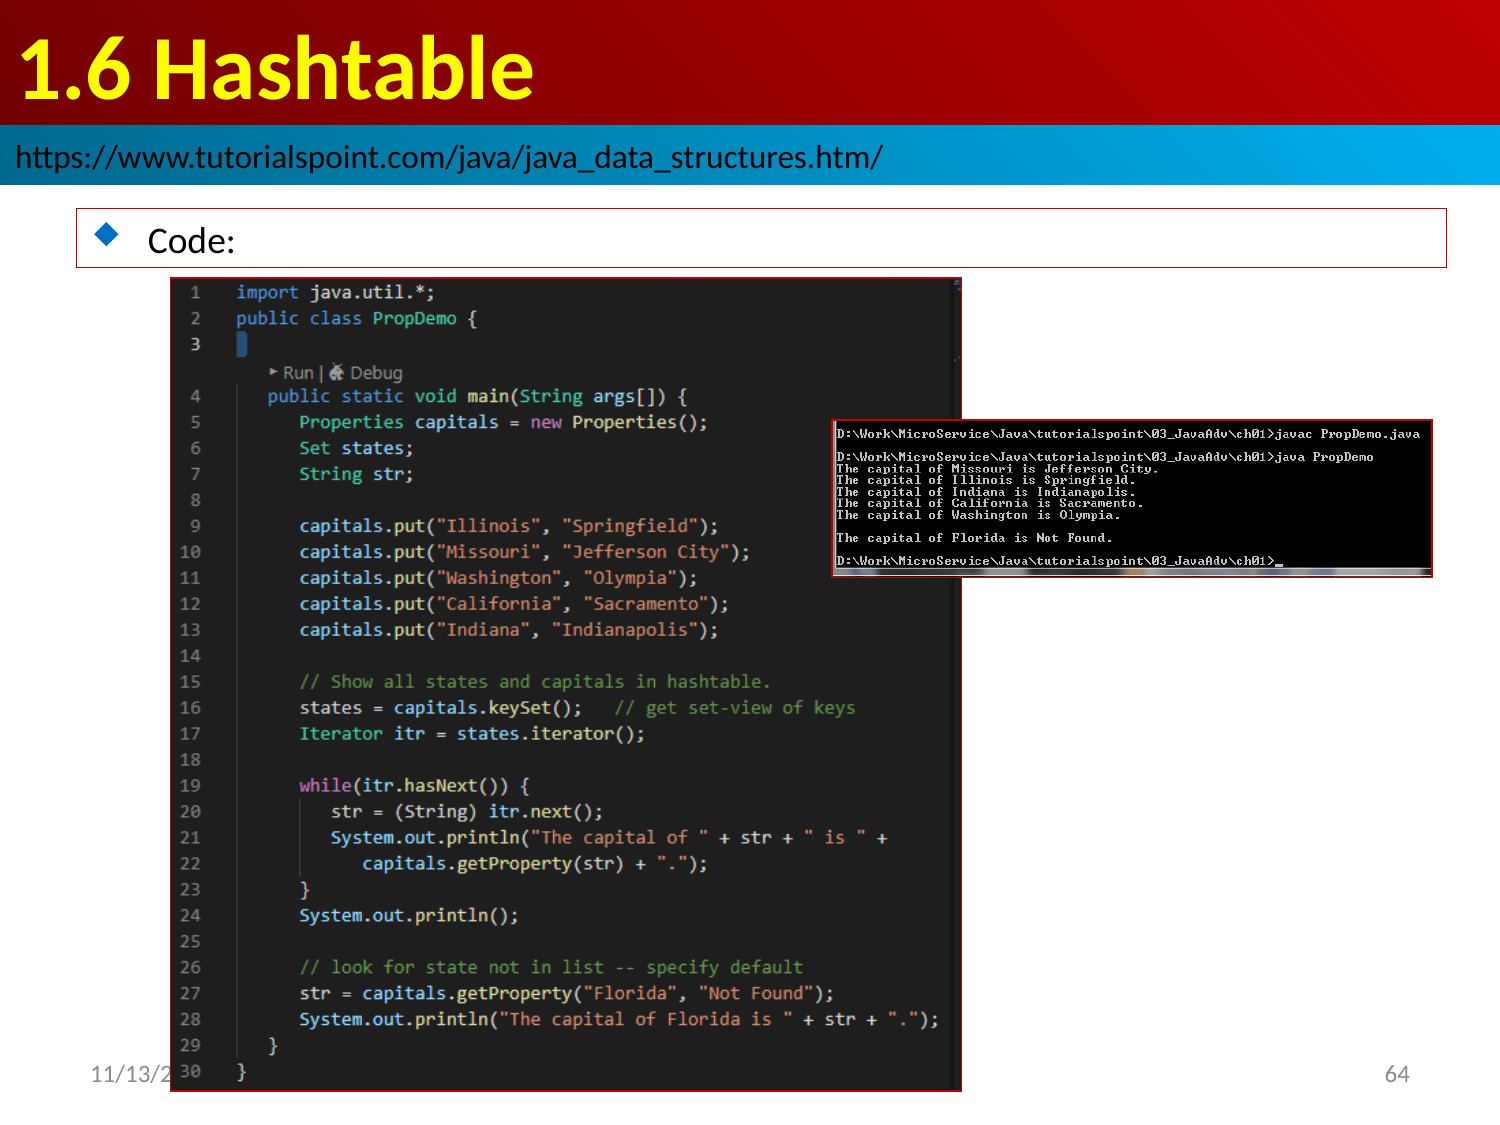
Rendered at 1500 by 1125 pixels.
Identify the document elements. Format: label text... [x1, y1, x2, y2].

picture [170, 278, 1432, 1091]
text_box https://www.tutorialspoint.com/java/java_data_structures.htm/ [0, 125, 1500, 185]
slide_number 64 [1074, 1042, 1425, 1103]
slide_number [75, 1042, 425, 1103]
subtitle Code: [76, 208, 1447, 268]
title 1.6 Hashtable [0, 0, 1500, 125]
